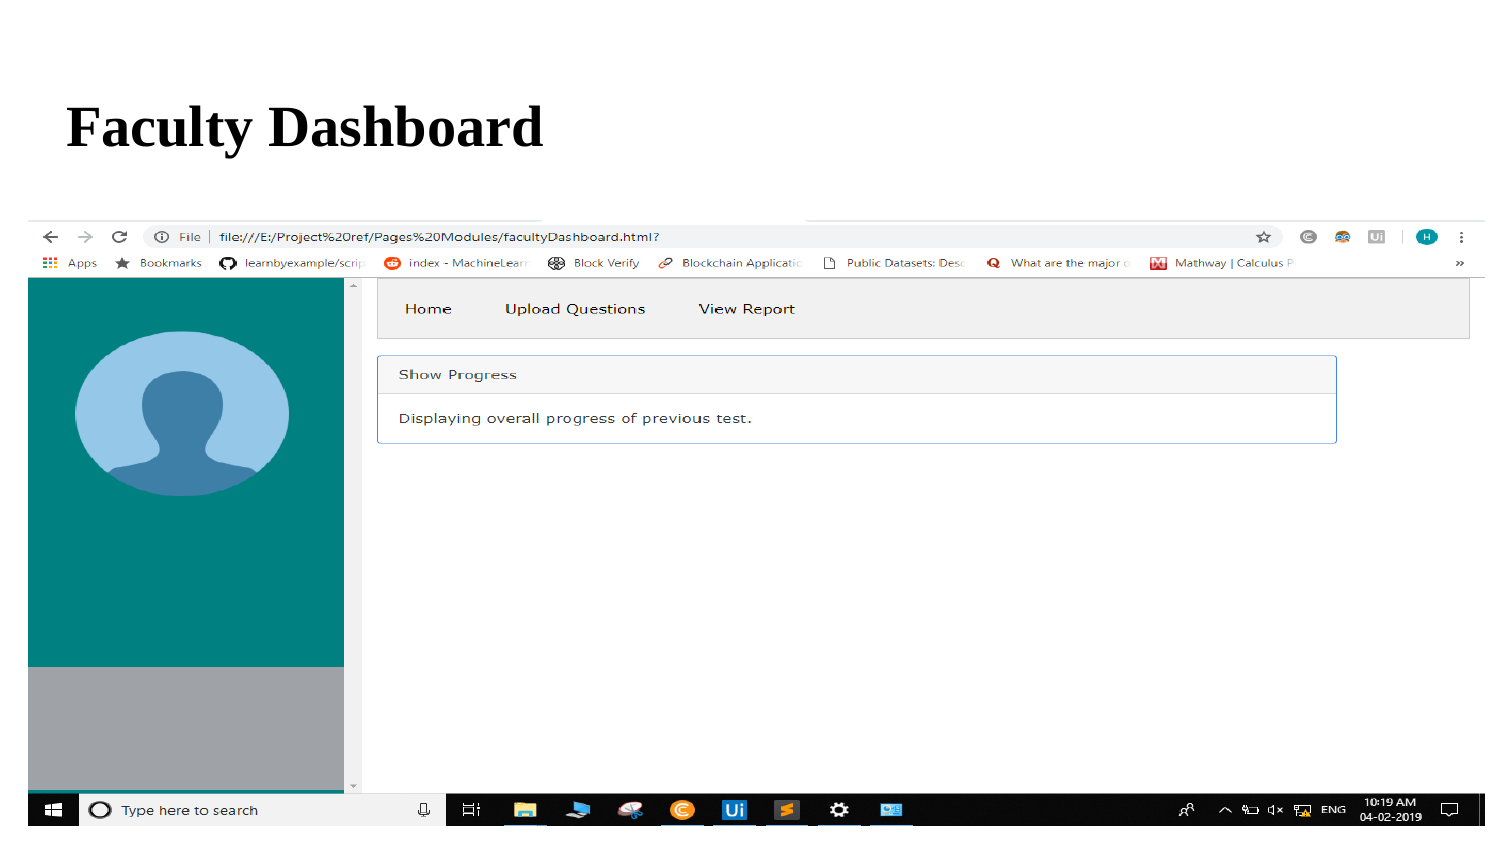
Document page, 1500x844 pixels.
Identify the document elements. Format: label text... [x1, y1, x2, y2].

picture [27, 219, 1486, 827]
title Faculty Dashboard [51, 72, 1449, 167]
